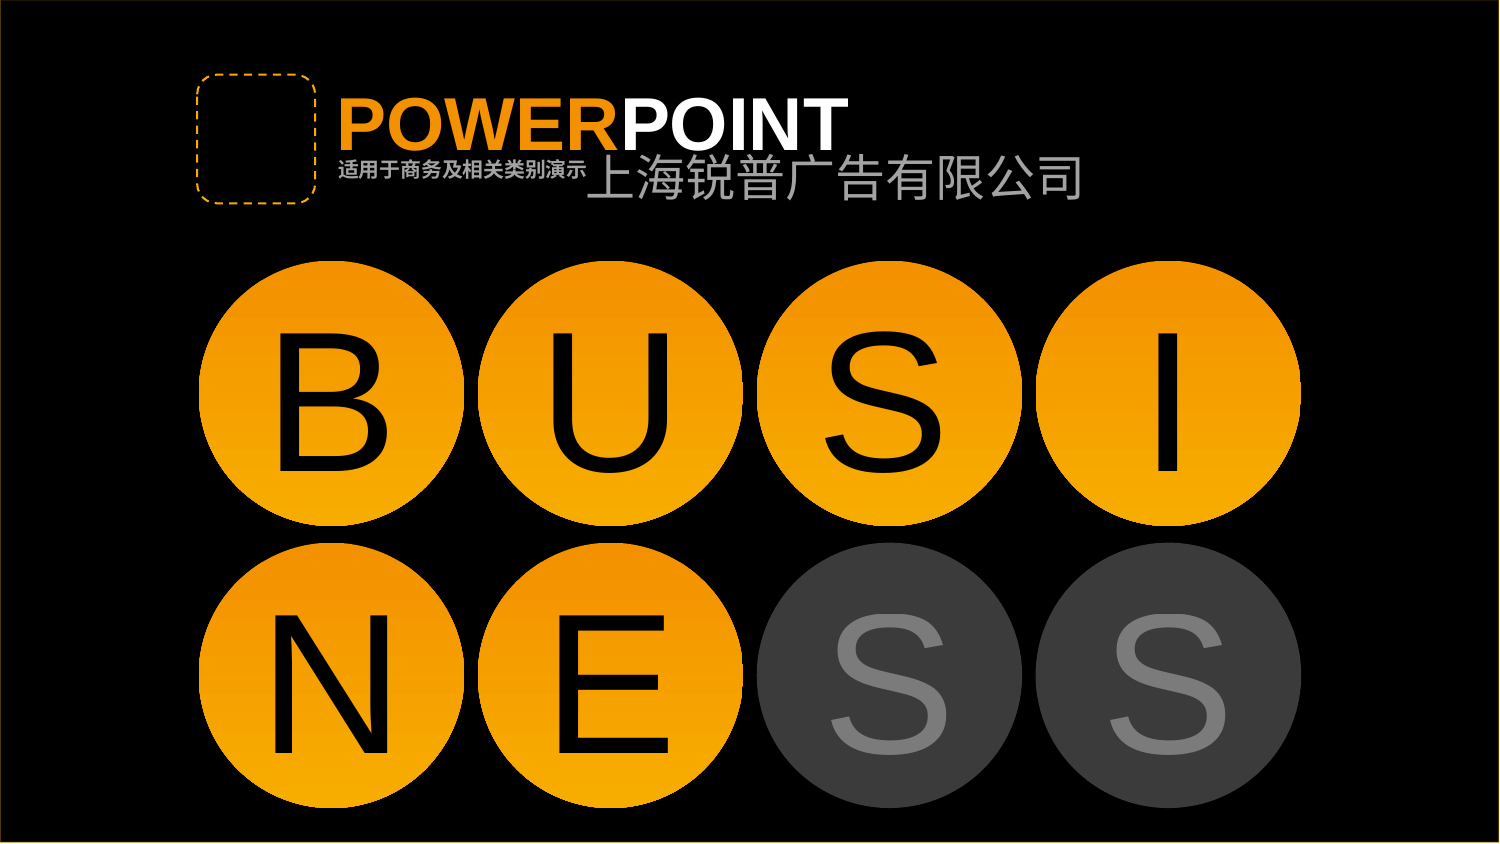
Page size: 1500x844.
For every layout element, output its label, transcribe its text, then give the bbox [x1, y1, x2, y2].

text_box [196, 286, 249, 500]
text_box [419, 572, 467, 778]
text_box [475, 290, 523, 496]
text_box [572, 258, 649, 264]
text_box [754, 290, 802, 496]
text_box [693, 568, 746, 782]
text_box [851, 258, 928, 264]
text_box [293, 258, 370, 264]
text_box [414, 286, 467, 500]
text_box [1130, 540, 1207, 546]
text_box [851, 540, 928, 546]
text_box [1251, 568, 1304, 782]
text_box I [1125, 264, 1211, 520]
text_box N [244, 546, 419, 802]
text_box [318, 68, 1104, 215]
text_box [754, 568, 807, 783]
text_box [1033, 265, 1304, 529]
text_box [843, 802, 936, 811]
text_box [572, 540, 649, 546]
text_box [293, 540, 370, 546]
text_box [1122, 802, 1215, 811]
text_box [475, 568, 528, 782]
text_box [564, 802, 657, 811]
text_box [1033, 568, 1086, 783]
text_box [698, 290, 746, 496]
text_box [966, 282, 1025, 505]
text_box E [528, 546, 693, 802]
text_box [196, 572, 244, 778]
text_box [195, 72, 313, 206]
text_box [972, 568, 1025, 782]
text_box S [802, 264, 966, 520]
text_box U [523, 264, 698, 520]
text_box B [249, 264, 414, 520]
text_box [564, 520, 657, 529]
text_box S [1086, 546, 1251, 802]
text_box [1130, 258, 1207, 264]
text_box S [807, 546, 972, 802]
text_box [285, 802, 378, 811]
text_box [843, 520, 936, 529]
text_box [285, 520, 378, 529]
